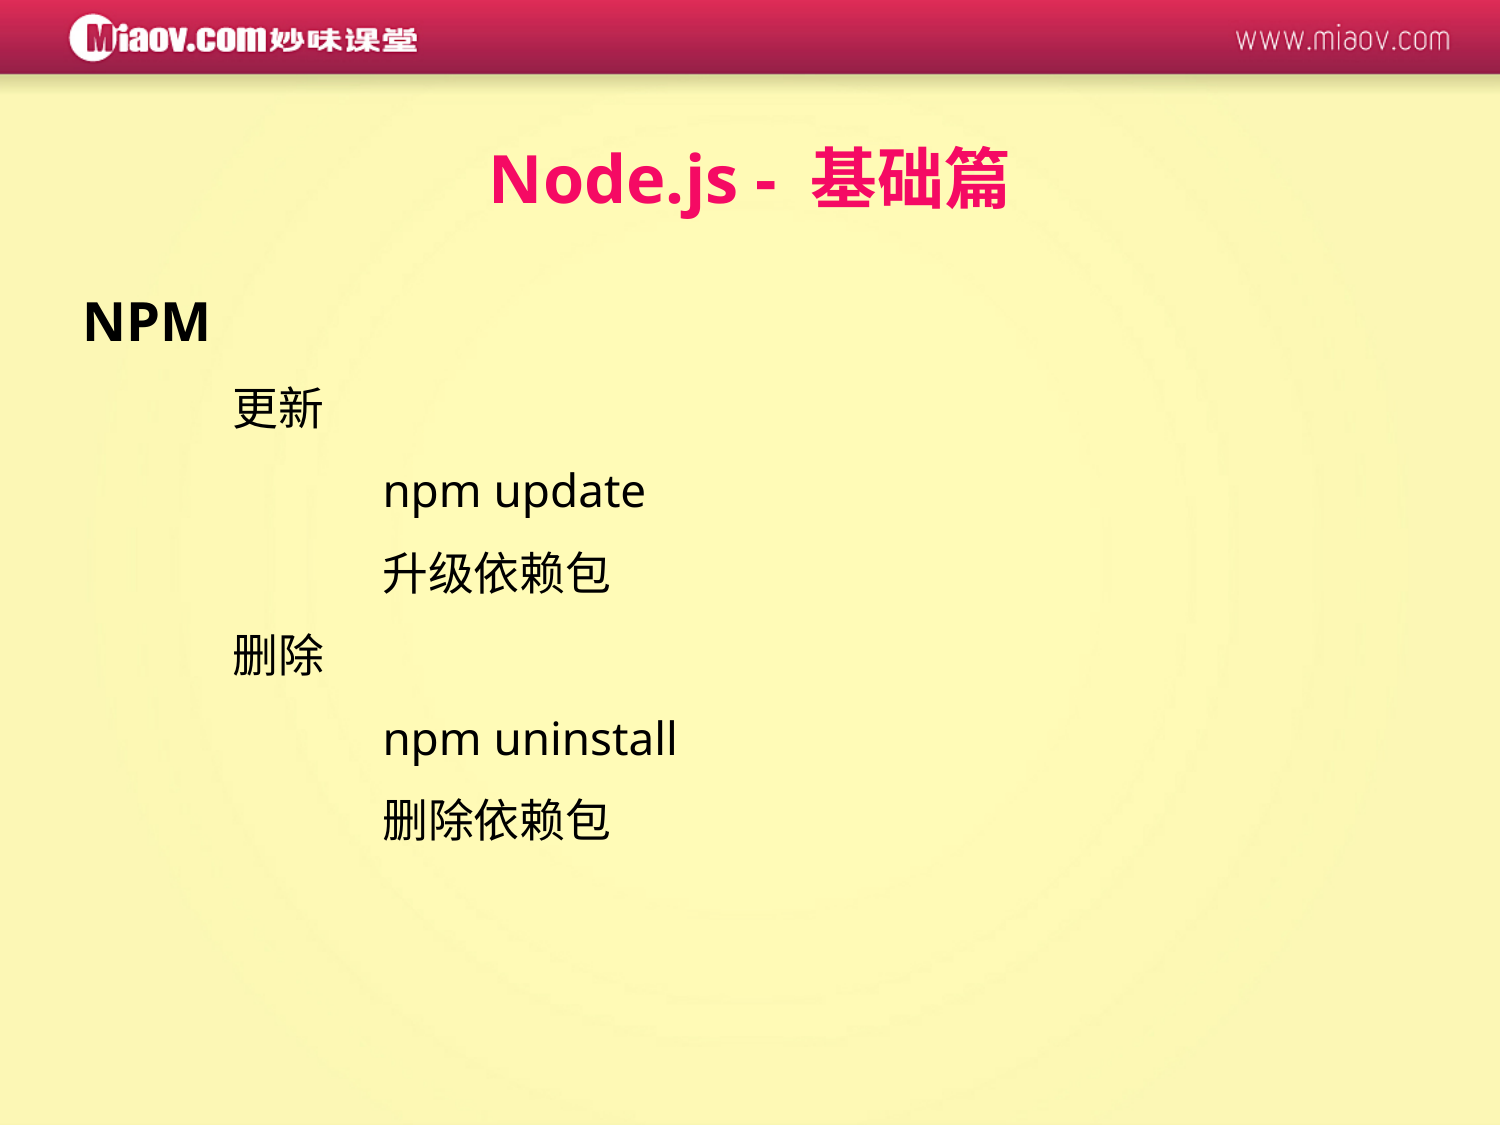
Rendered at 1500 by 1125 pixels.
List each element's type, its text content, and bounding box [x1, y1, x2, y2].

text_box NPM 更新 npm update 升级依赖包 删除 npm uninstall 删除依赖包 [74, 247, 1400, 937]
title Node.js - 基础篇 [74, 82, 1426, 272]
picture [0, 0, 1500, 1125]
